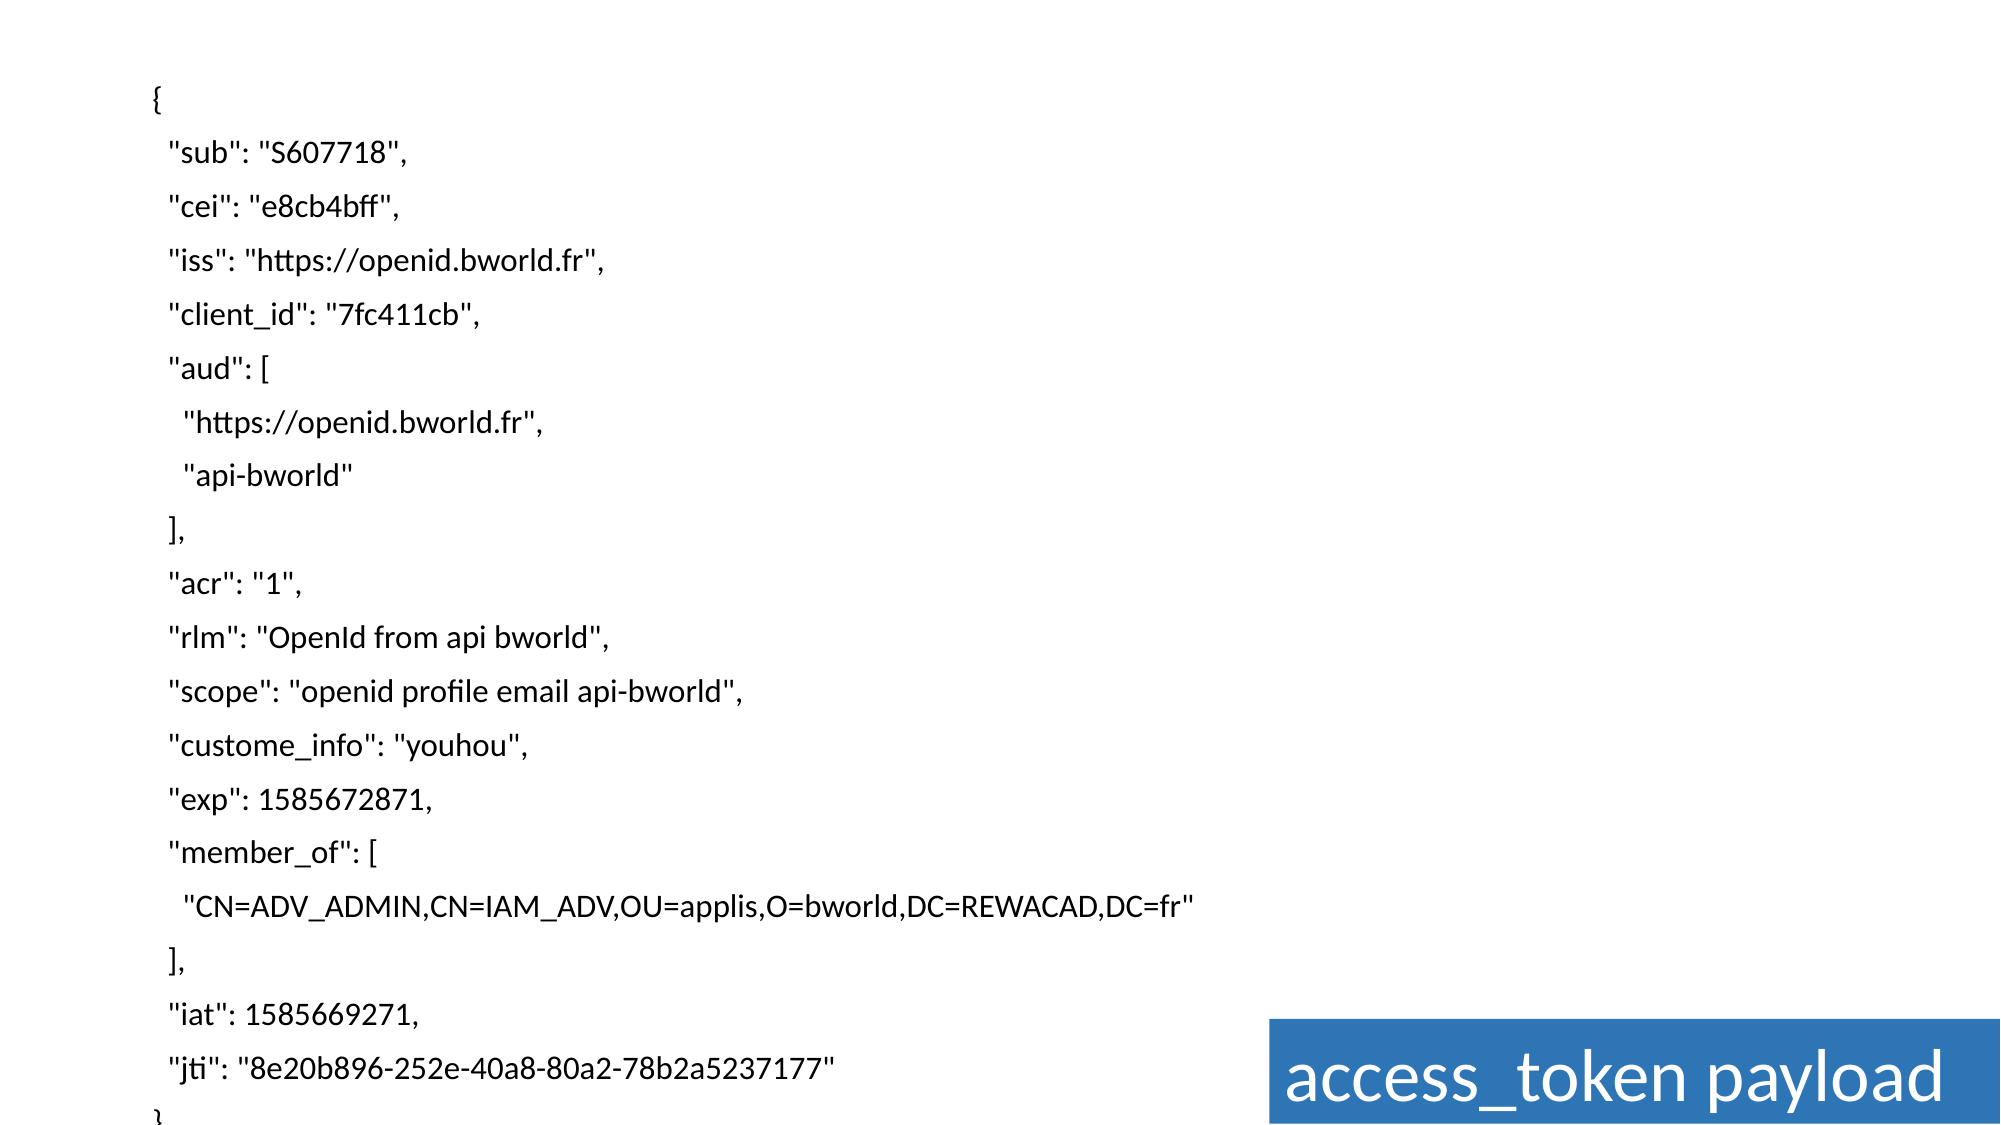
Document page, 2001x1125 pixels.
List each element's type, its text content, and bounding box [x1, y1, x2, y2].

list { "sub": "S607718", "cei": "e8cb4bff", "iss": "https://openid.bworld.fr", "client_id": "7fc411cb", "aud": [ "https://openid.bworld.fr", "api-bworld" ], "acr": "1", "rlm": "OpenId from api bworld", "scope": "openid profile email api-bworld", "custome_info": "youhou", "exp": 1585672871, "member_of": [ "CN=ADV_ADMIN,CN=IAM_ADV,OU=applis,O=bworld,DC=REWACAD,DC=fr" ], "iat": 1585669271, "jti": "8e20b896-252e-40a8-80a2-78b2a5237177" } [137, 73, 1567, 1125]
text_box access_token payload [1269, 1018, 2000, 1124]
